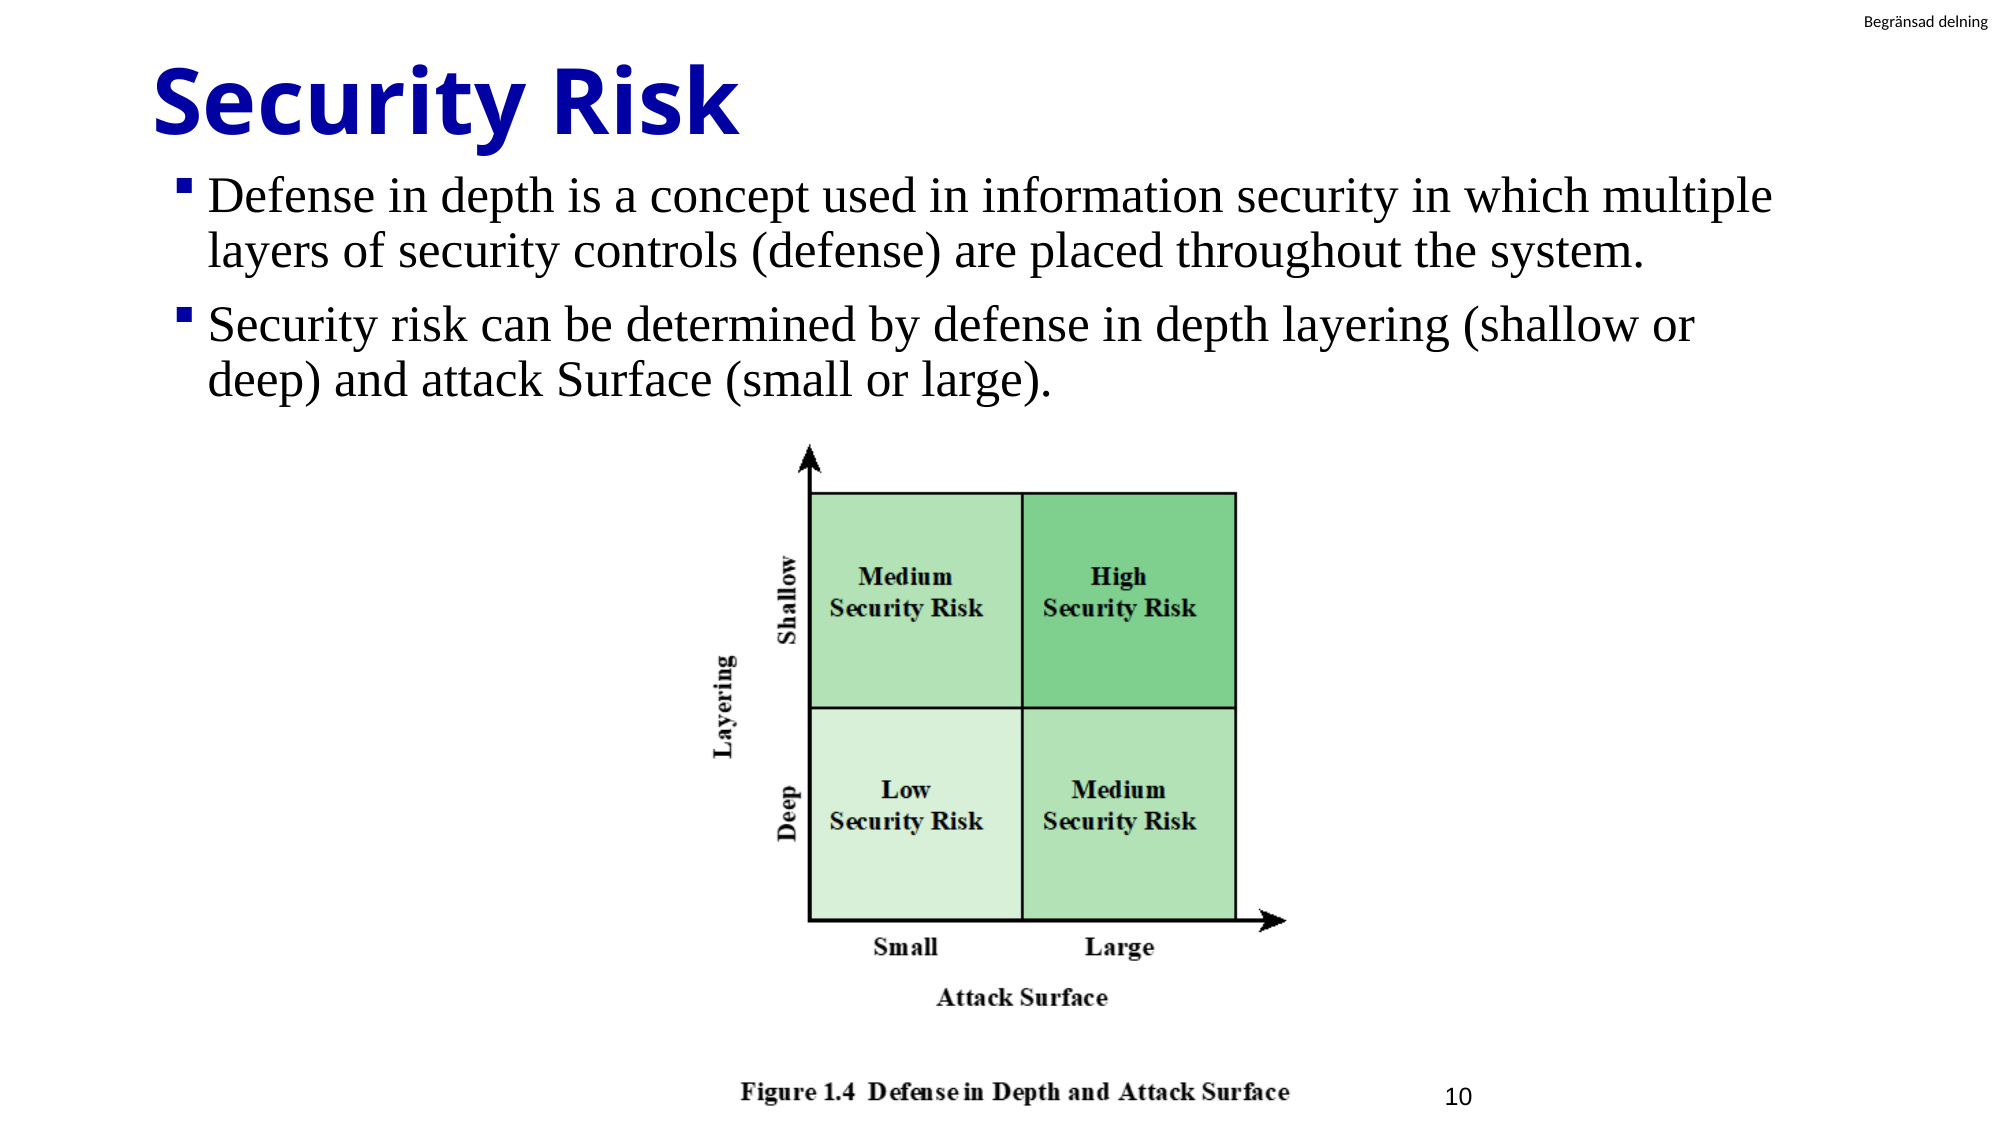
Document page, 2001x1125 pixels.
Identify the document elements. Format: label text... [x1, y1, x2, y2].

title Security Risk [137, 31, 1863, 178]
picture [704, 443, 1296, 1114]
slide_number 10 [1296, 1073, 1488, 1114]
list Defense in depth is a concept used in information security in which multiple layers of security controls (defense) are placed throughout the system. Security risk can be determined by defense in depth layering (shallow or deep) and attack Surface (small or large). [137, 160, 1799, 457]
